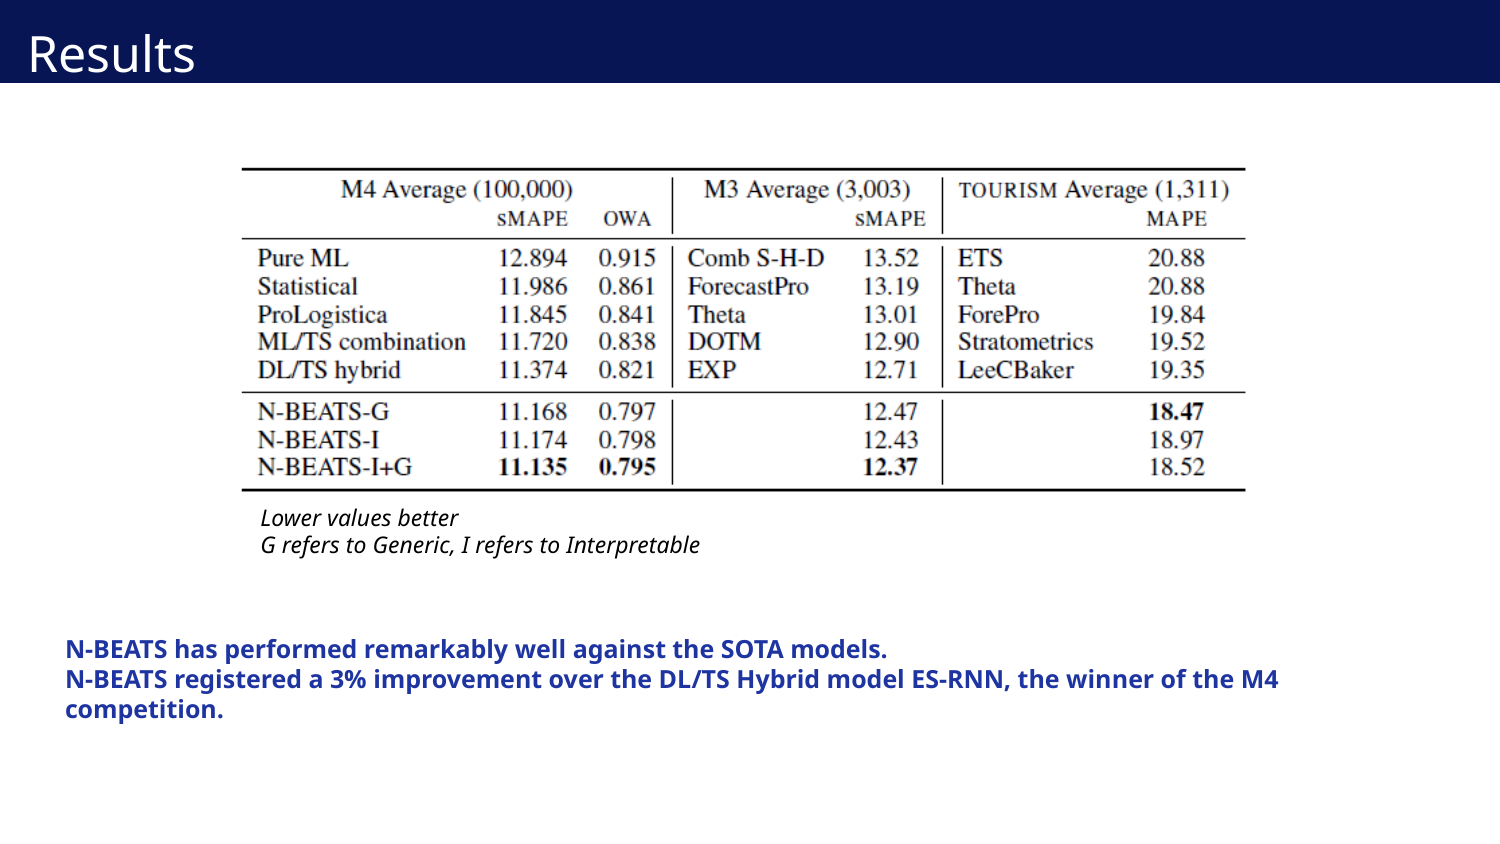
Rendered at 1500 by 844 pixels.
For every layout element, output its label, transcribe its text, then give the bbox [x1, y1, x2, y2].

text_box [0, 0, 1500, 85]
picture [238, 160, 1255, 497]
text_box N-BEATS has performed remarkably well against the SOTA models. N-BEATS registered a 3% improvement over the DL/TS Hybrid model ES-RNN, the winner of the M4 competition. [50, 625, 1450, 761]
text_box Lower values better G refers to Generic, I refers to Interpretable [245, 505, 998, 566]
text_box Results [12, 15, 550, 91]
